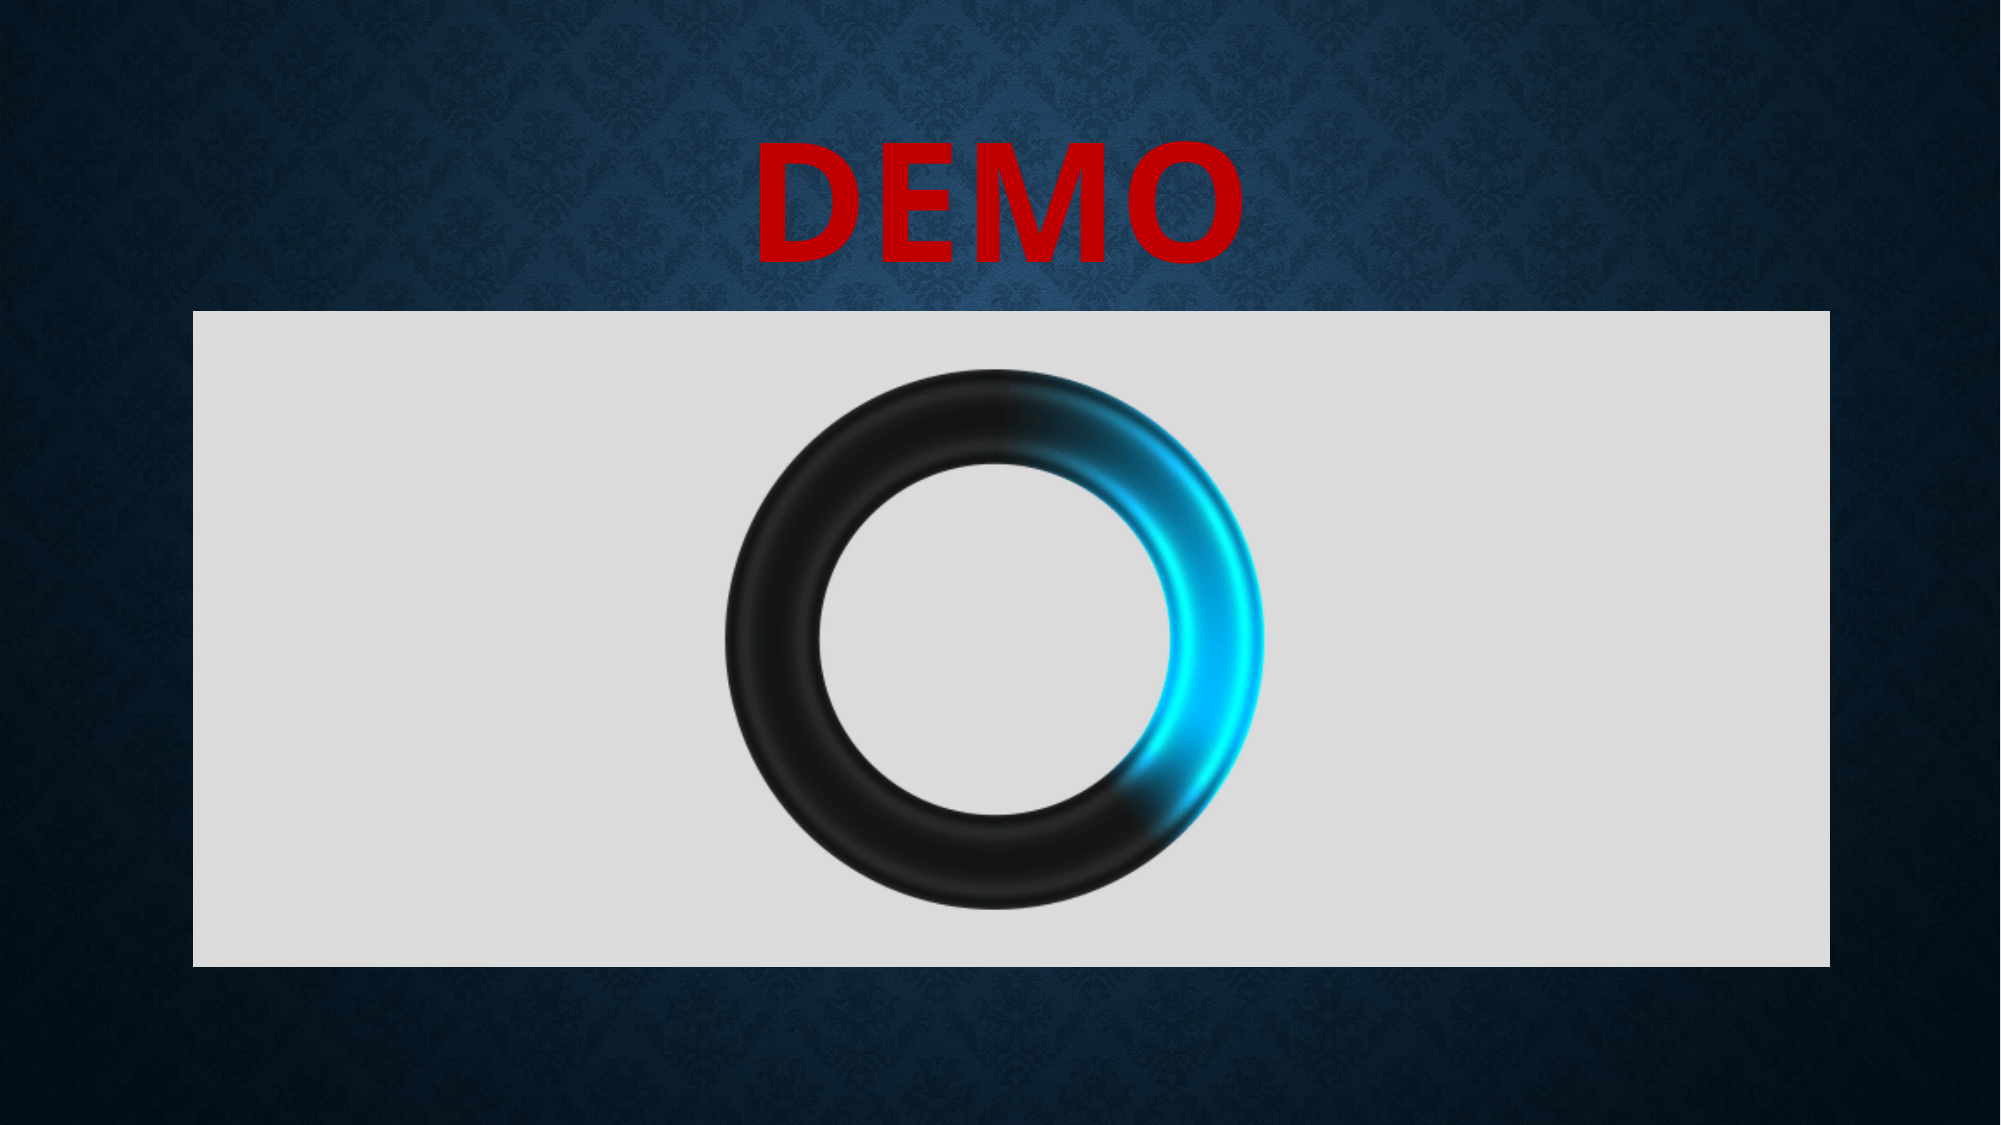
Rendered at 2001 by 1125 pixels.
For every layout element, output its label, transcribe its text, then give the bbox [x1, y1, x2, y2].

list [192, 311, 1831, 967]
title DEMO [149, 99, 1849, 318]
